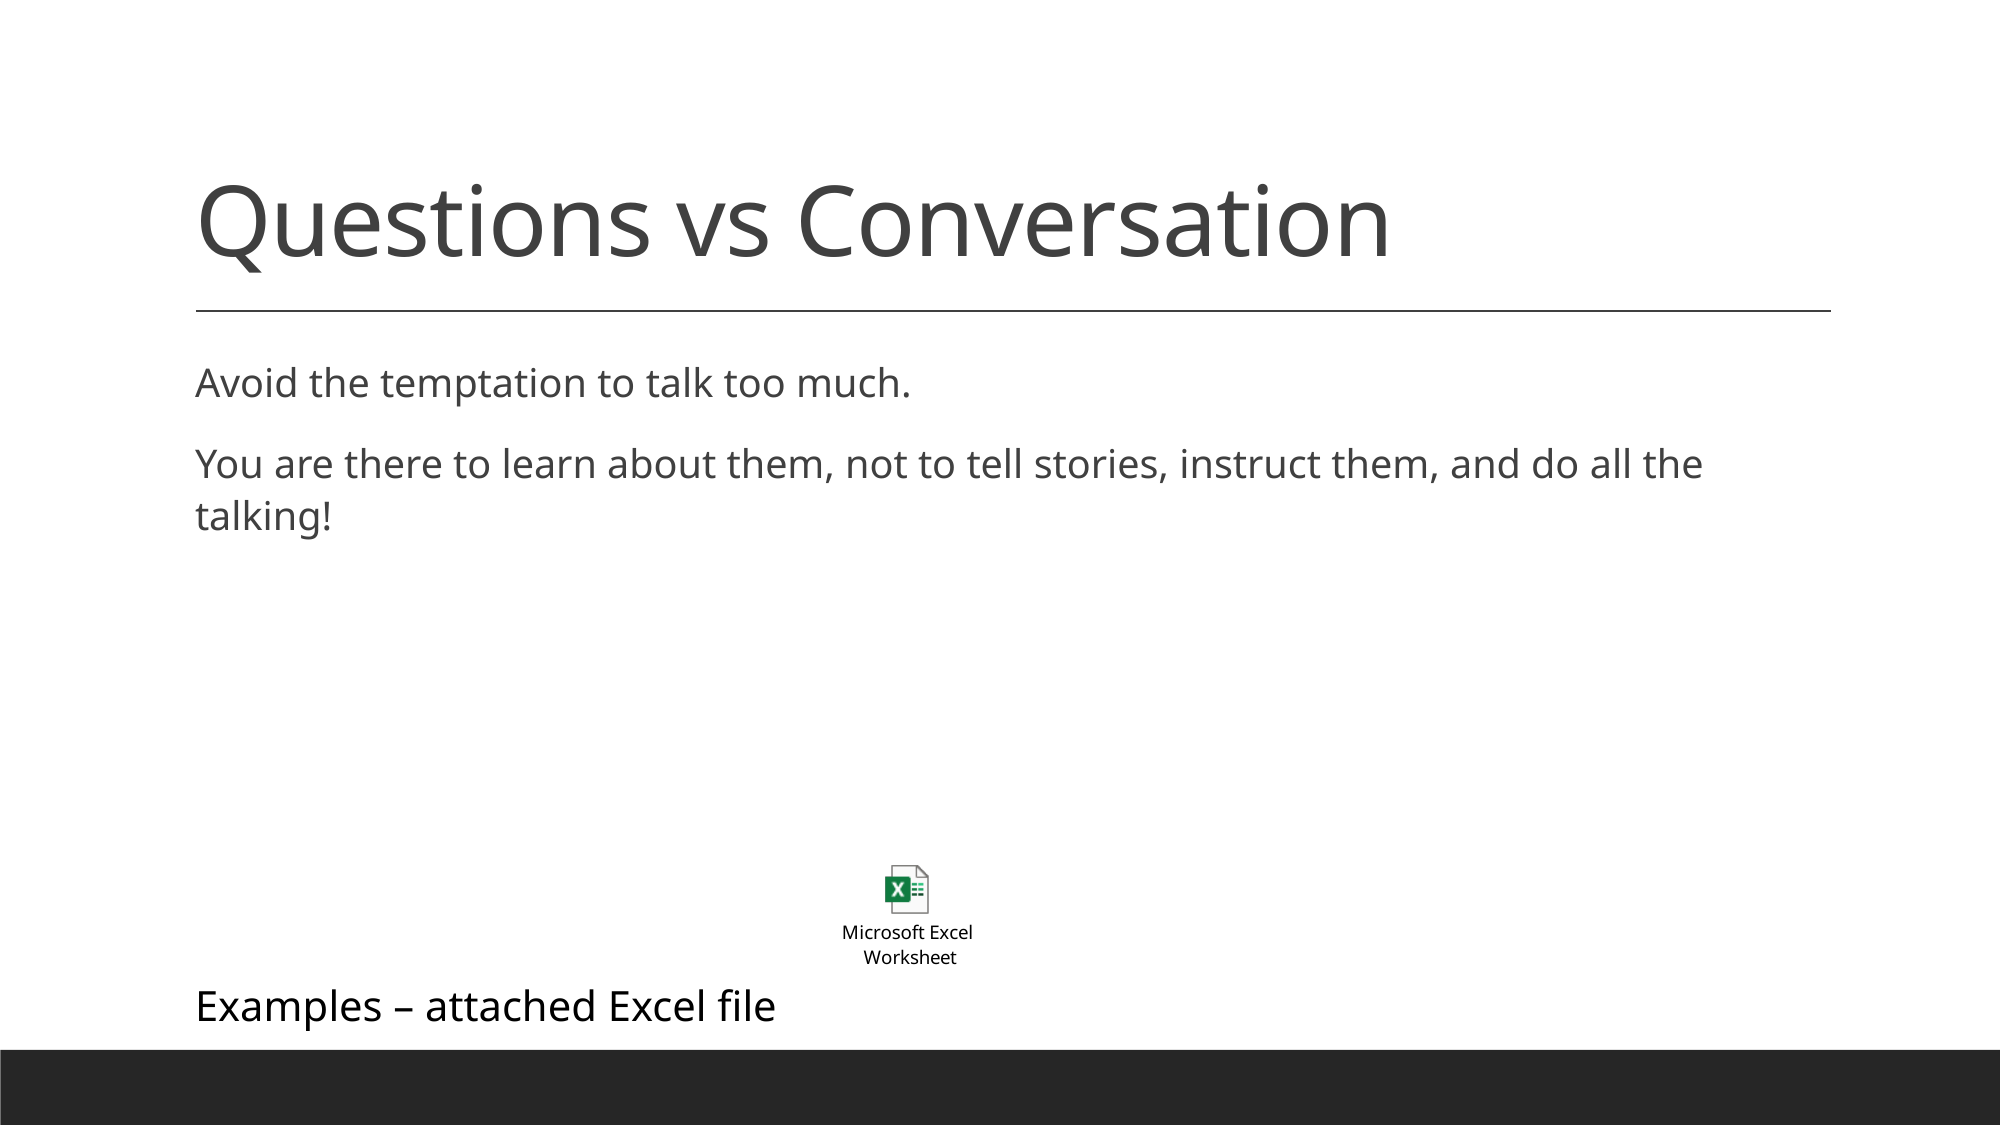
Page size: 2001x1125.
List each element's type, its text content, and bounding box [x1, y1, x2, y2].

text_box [834, 863, 986, 995]
title Questions vs Conversation [180, 47, 1836, 285]
list Avoid the temptation to talk too much. You are there to learn about them, not to tell stories, instruct them, and do all the talking! Examples – attached Excel file [180, 345, 1836, 1038]
